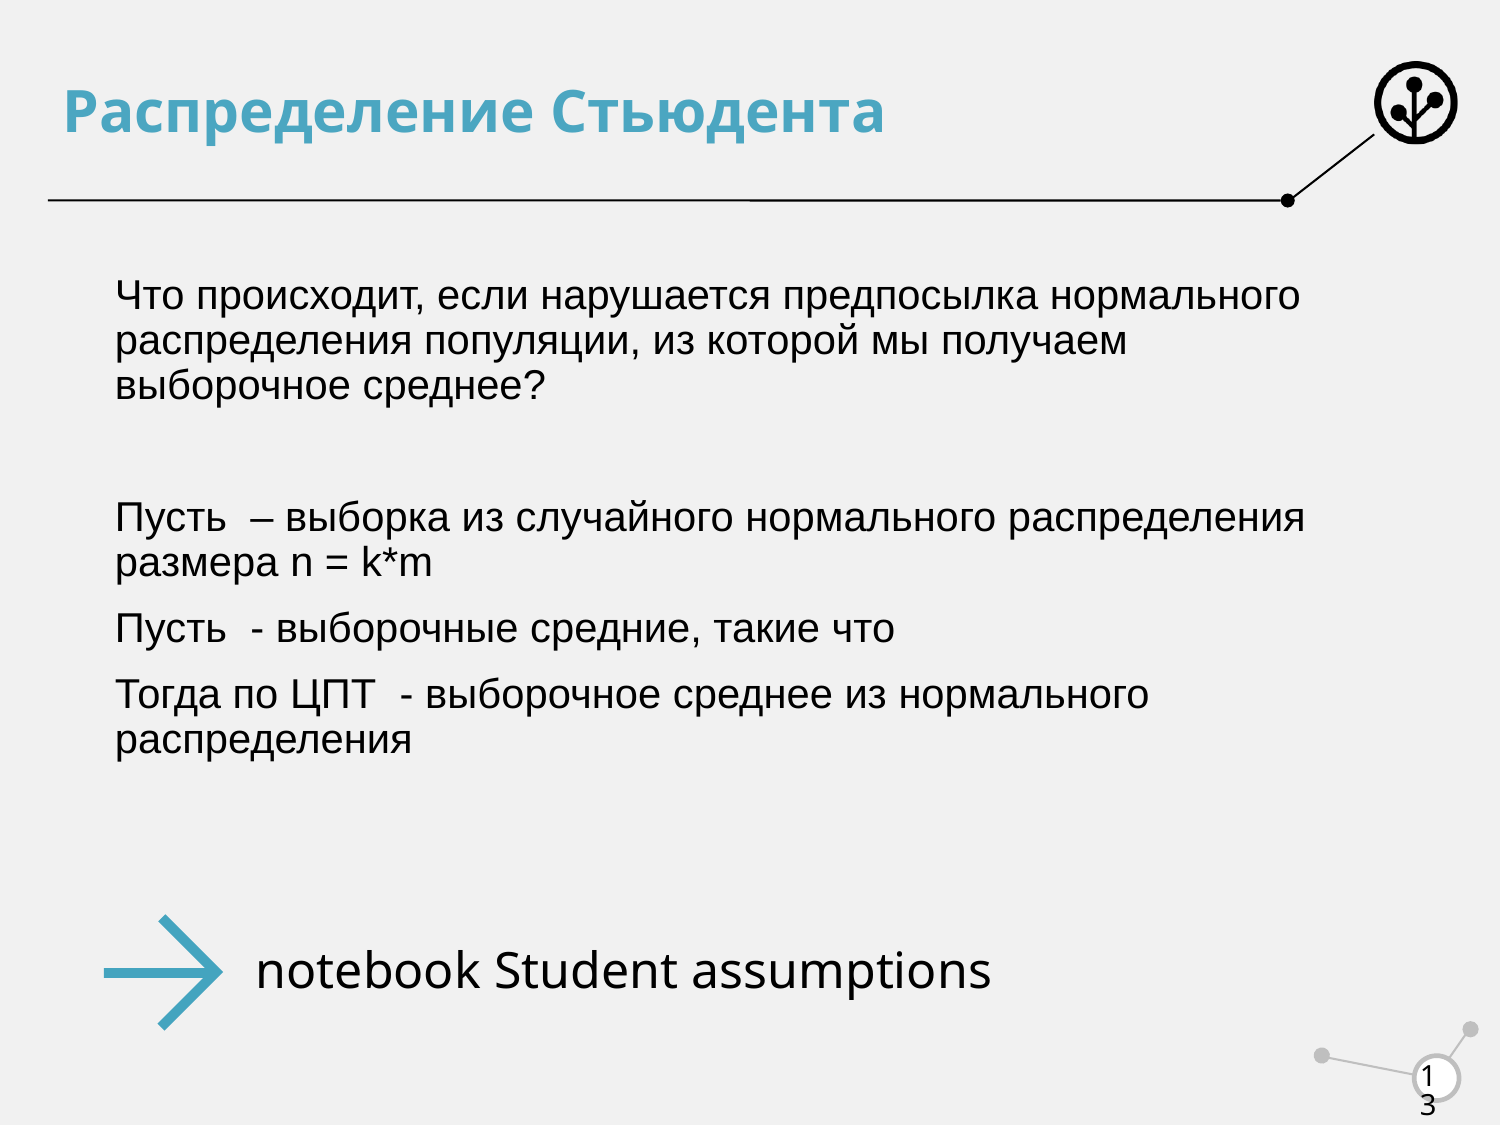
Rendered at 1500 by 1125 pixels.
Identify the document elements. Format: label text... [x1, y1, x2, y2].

title Распределение Стьюдента [47, 42, 1281, 185]
slide_number 13 [1404, 1083, 1468, 1108]
picture [103, 914, 224, 1031]
picture [1363, 24, 1464, 185]
text_box notebook Student assumptions [240, 937, 1476, 1083]
